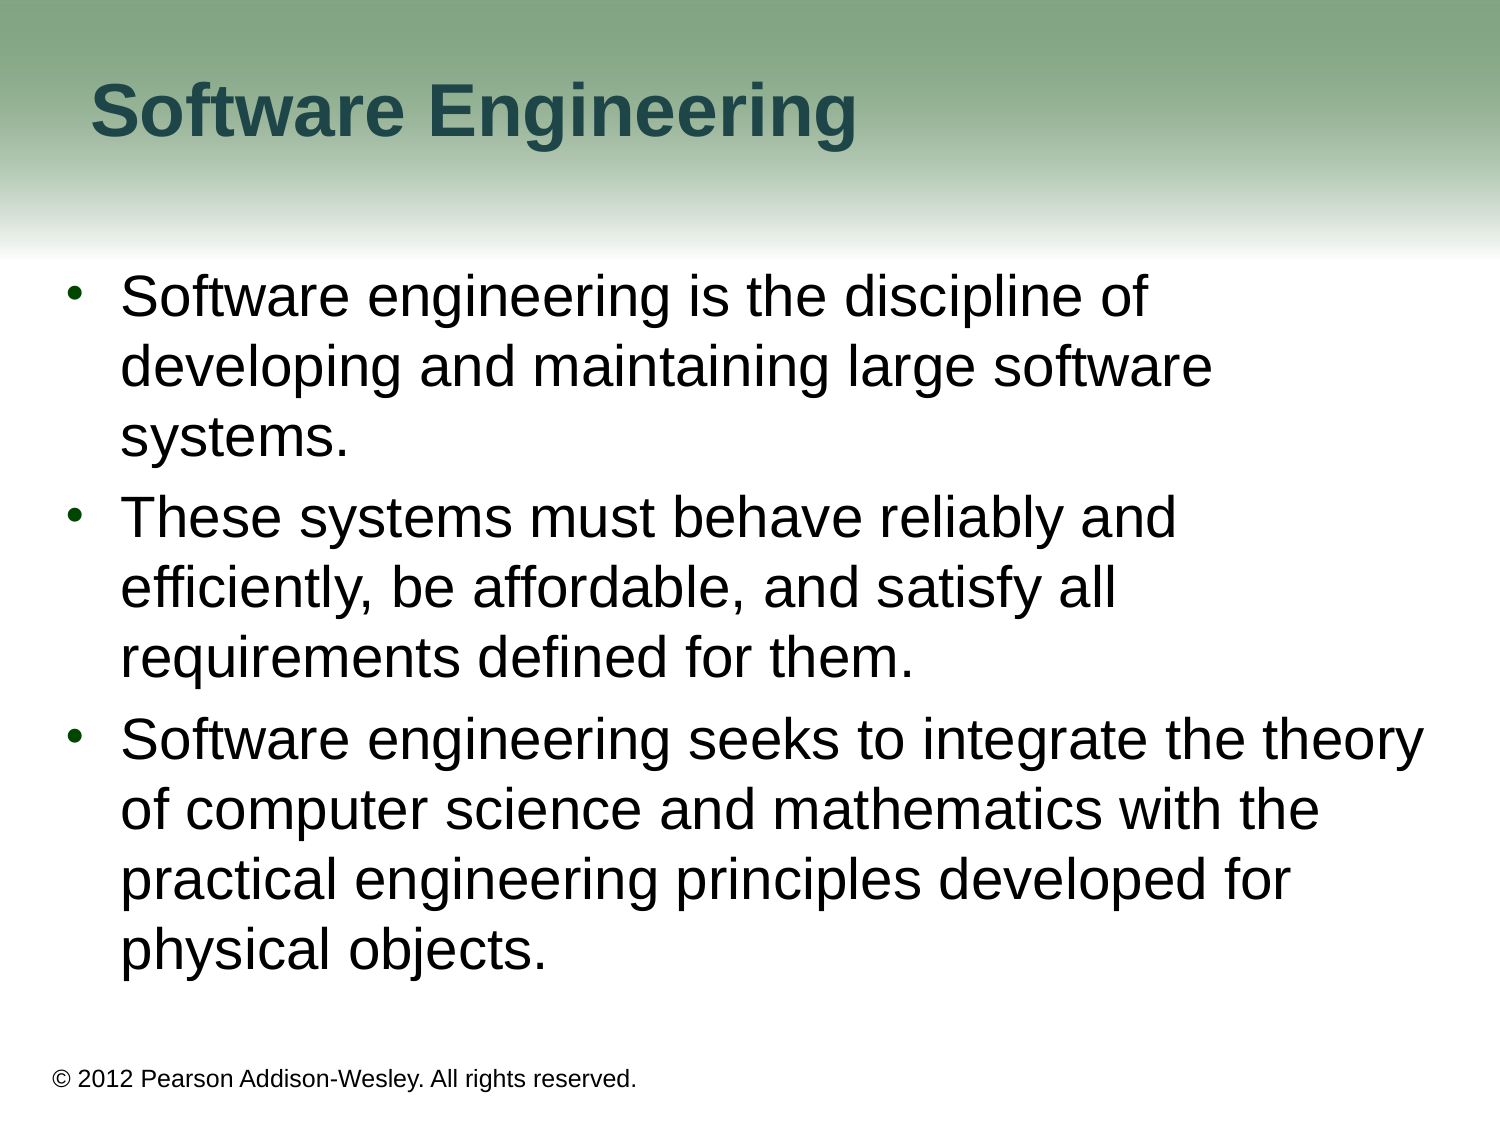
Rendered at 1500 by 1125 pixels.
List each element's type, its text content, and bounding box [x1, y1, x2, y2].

list Software engineering is the discipline of developing and maintaining large software systems. These systems must behave reliably and efficiently, be affordable, and satisfy all requirements defined for them. Software engineering seeks to integrate the theory of computer science and mathematics with the practical engineering principles developed for physical objects. [49, 250, 1445, 1001]
title Software Engineering [74, 12, 1438, 201]
